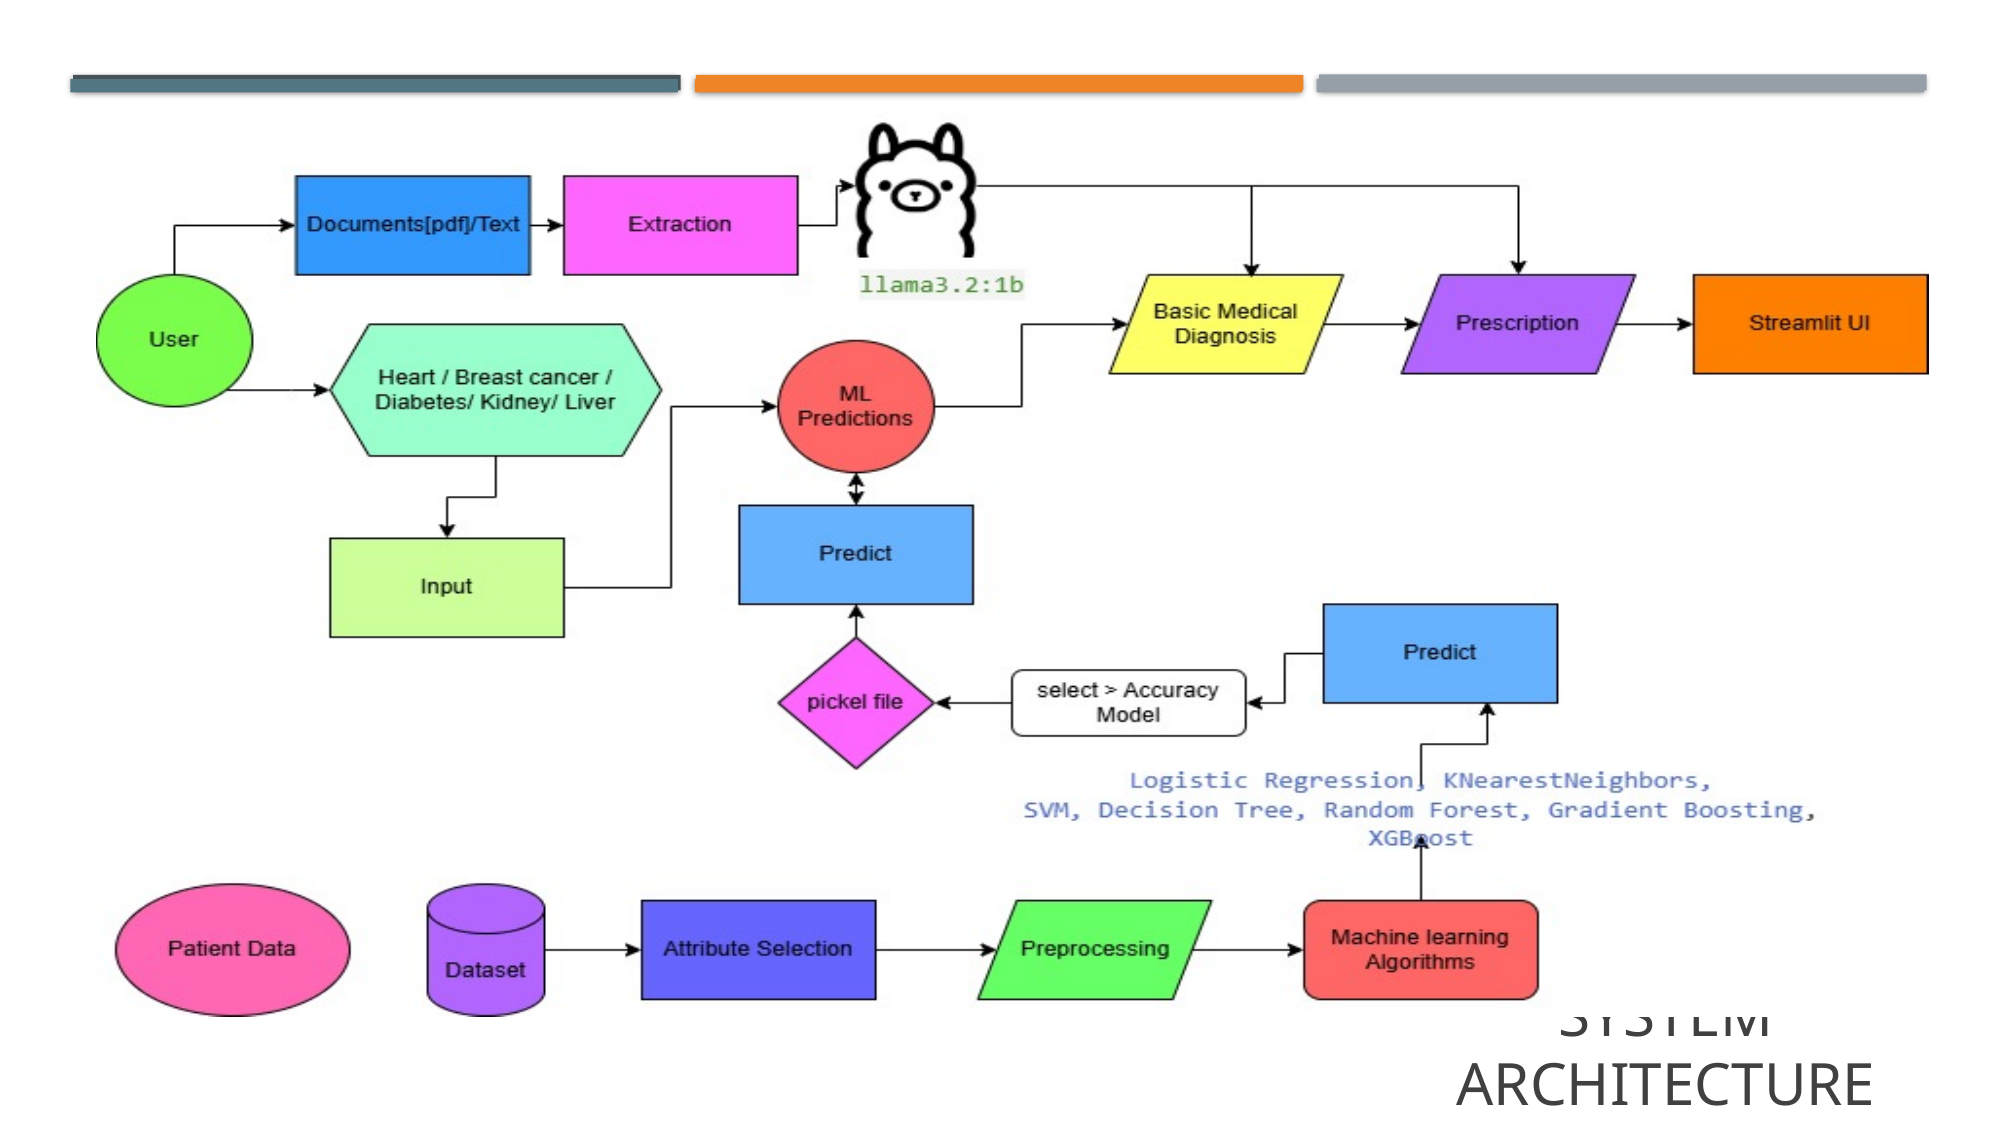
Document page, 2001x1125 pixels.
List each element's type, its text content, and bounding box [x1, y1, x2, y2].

title System Architecture [1332, 870, 2000, 1125]
picture [95, 113, 1930, 1017]
